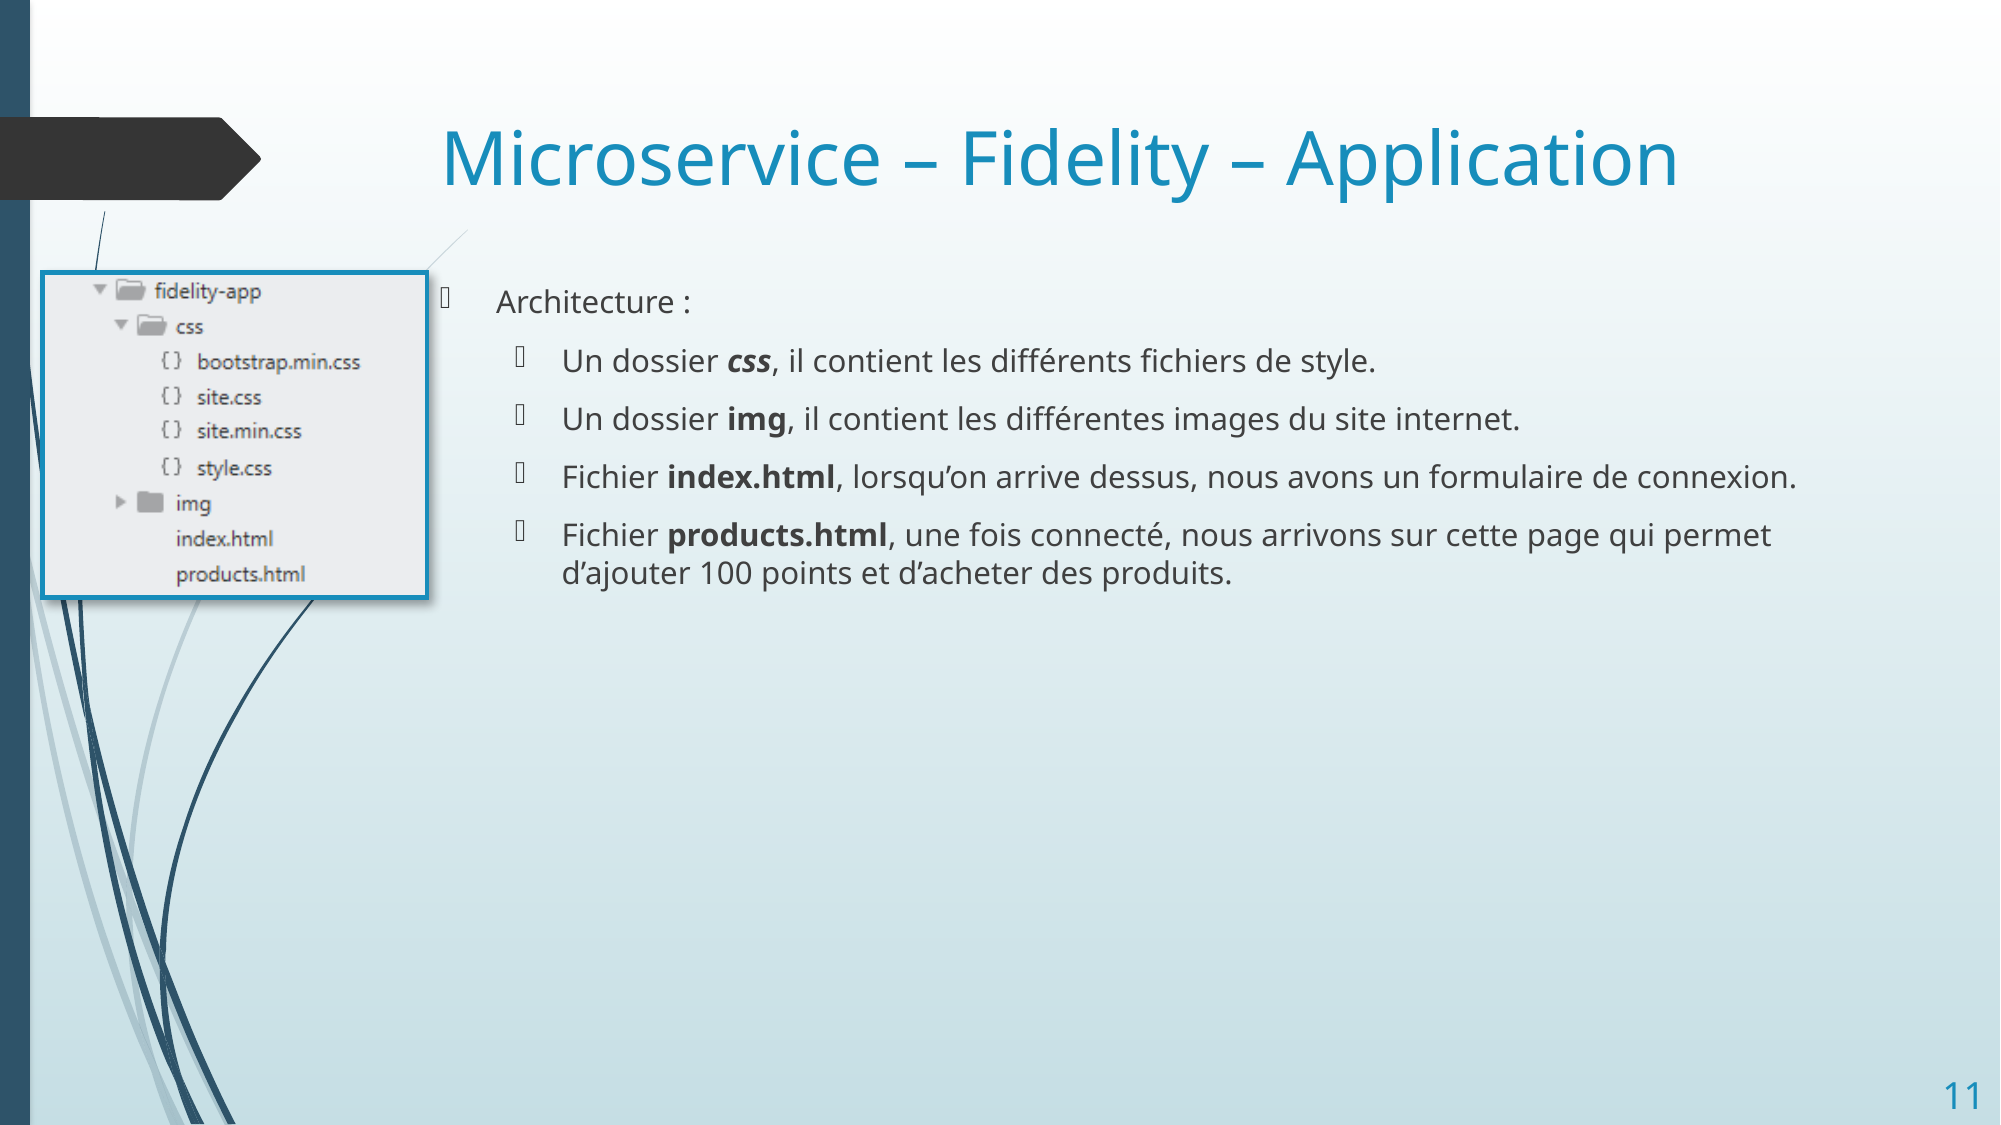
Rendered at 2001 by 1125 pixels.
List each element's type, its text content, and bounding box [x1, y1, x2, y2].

list Architecture : Un dossier css, il contient les différents fichiers de style. Un dossier img, il contient les différentes images du site internet. Fichier index.html, lorsqu’on arrive dessus, nous avons un formulaire de connexion. Fichier products.html, une fois connecté, nous arrivons sur cette page qui permet d’ajouter 100 points et d’acheter des produits. [437, 275, 1888, 608]
text_box 11 [1927, 1064, 2000, 1125]
title Microservice – Fidelity – Application [425, 102, 1888, 275]
picture [44, 274, 425, 596]
